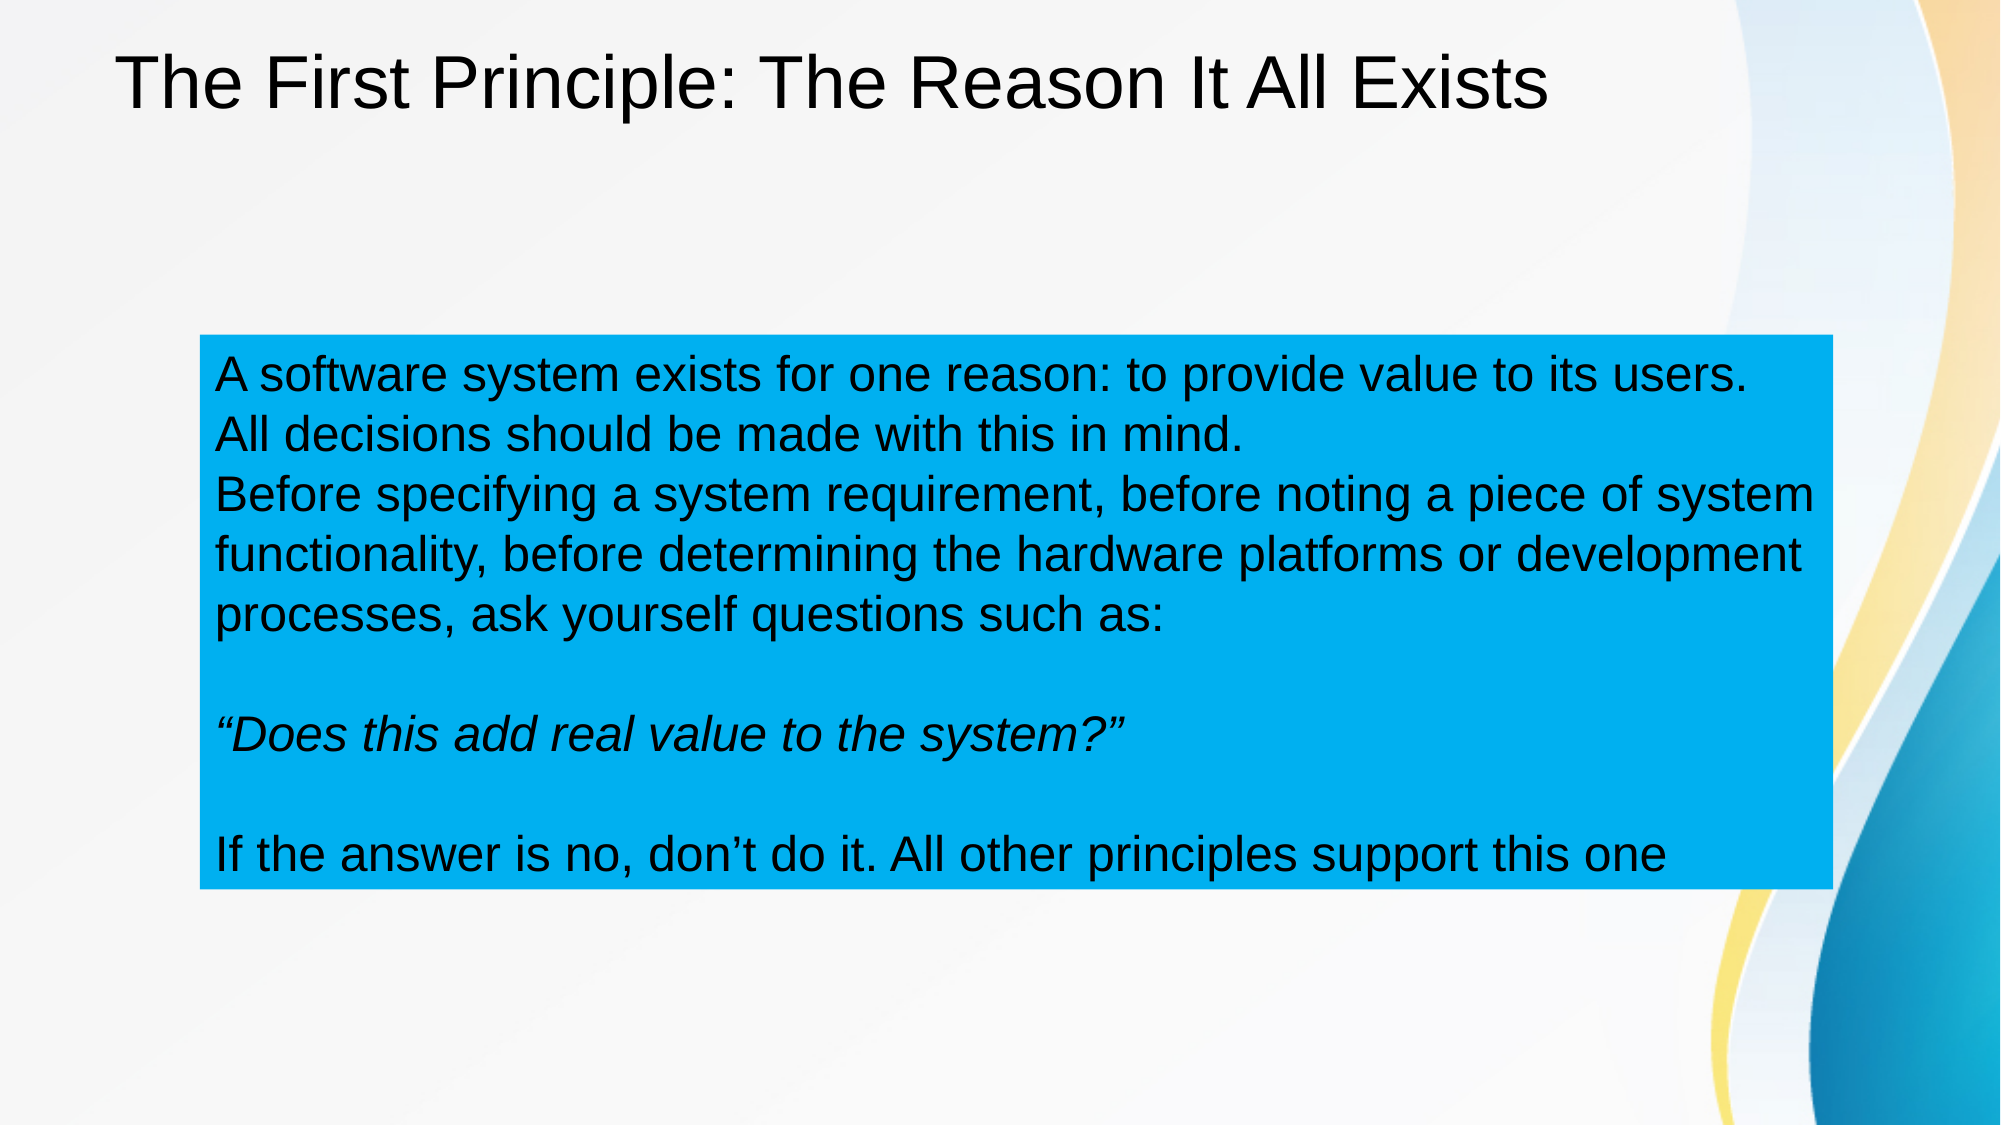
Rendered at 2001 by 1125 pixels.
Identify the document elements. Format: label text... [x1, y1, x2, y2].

title The First Principle: The Reason It All Exists [99, 30, 1901, 127]
text_box A software system exists for one reason: to provide value to its users. All decisions should be made with this in mind. Before specifying a system requirement, before noting a piece of system functionality, before determining the hardware platforms or development processes, ask yourself questions such as: “Does this add real value to the system?” If the answer is no, don’t do it. All other principles support this one [199, 334, 1834, 890]
picture [0, 0, 2001, 1125]
